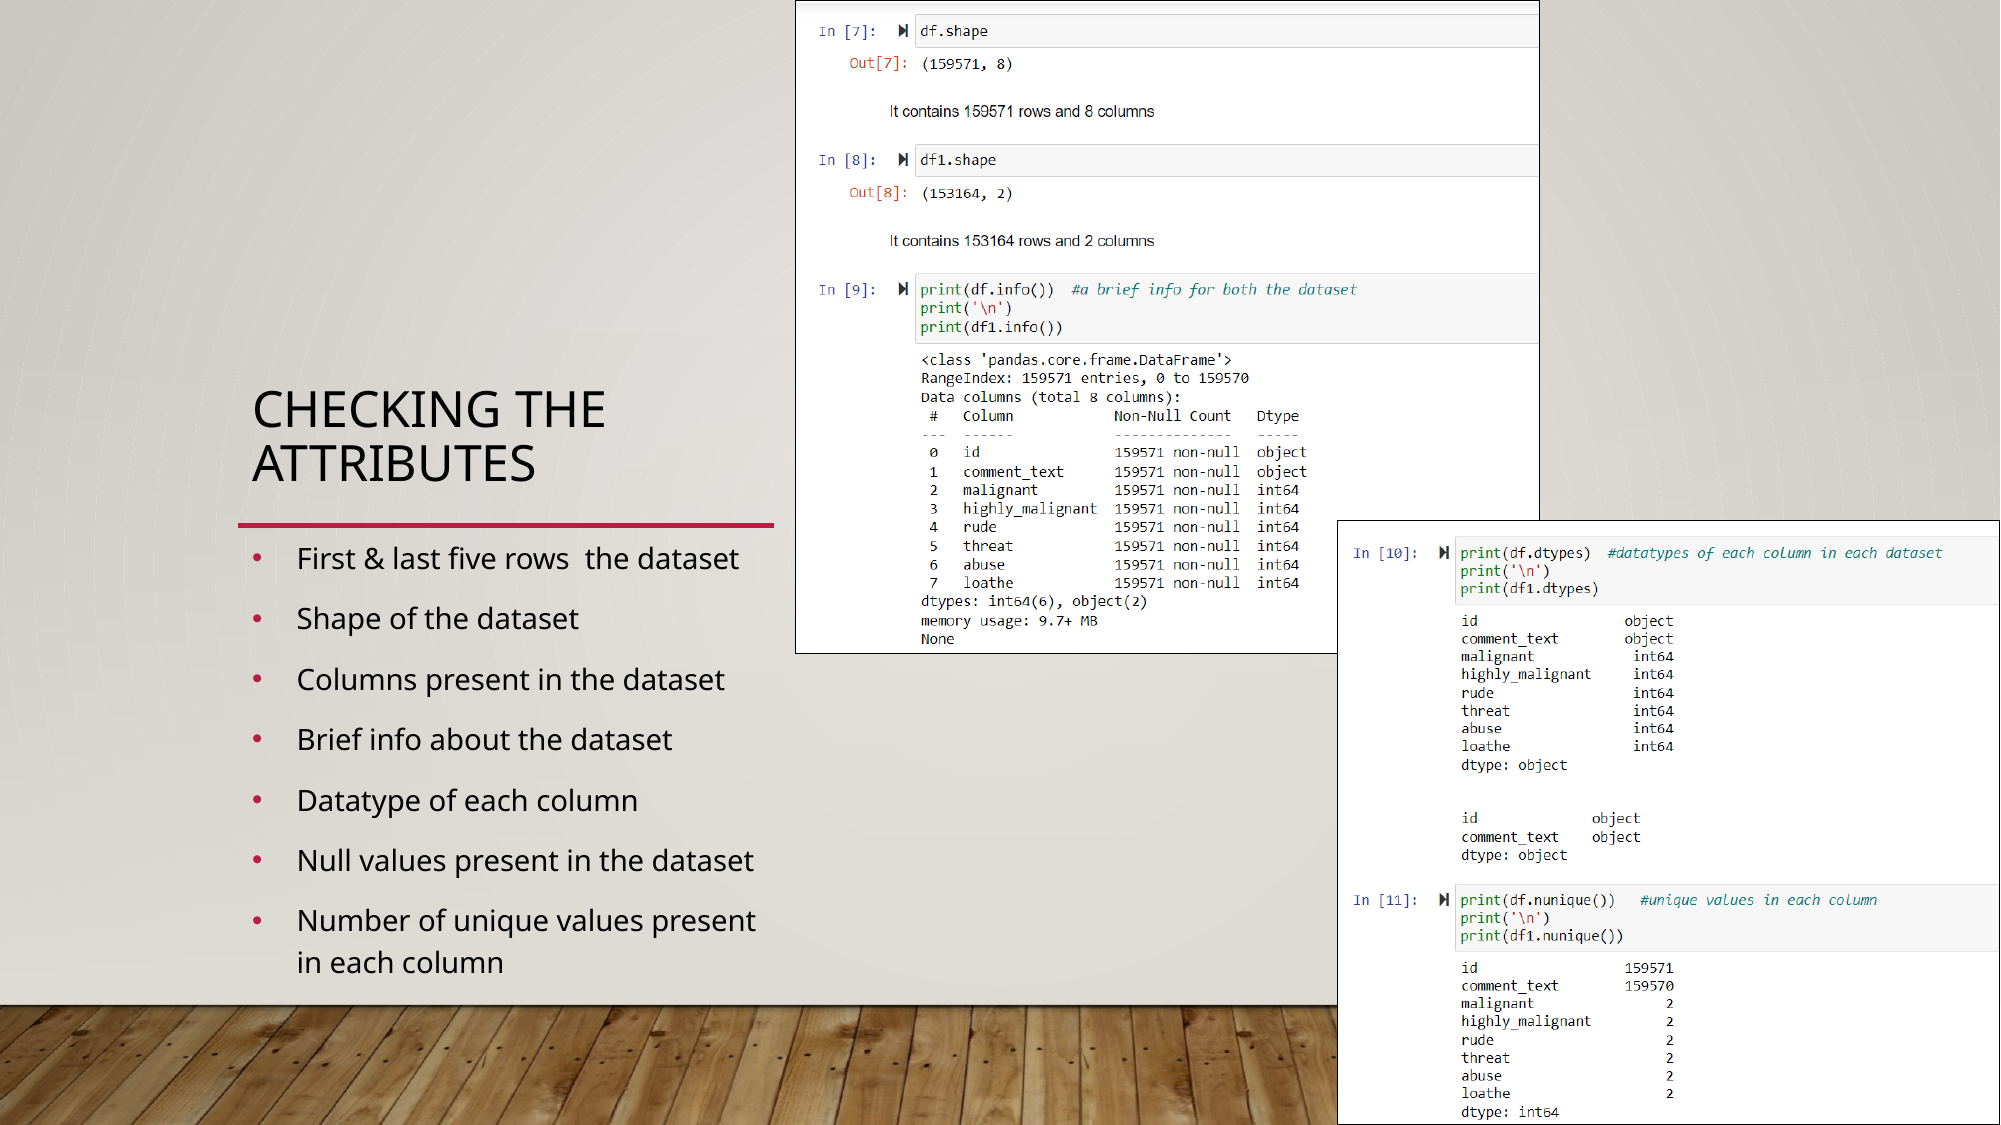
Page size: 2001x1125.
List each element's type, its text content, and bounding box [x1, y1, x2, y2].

title Checking the Attributes [236, 131, 774, 500]
picture [0, 0, 2000, 1125]
list First & last five rows the dataset Shape of the dataset Columns present in the dataset Brief info about the dataset Datatype of each column Null values present in the dataset Number of unique values present in each column [236, 525, 774, 994]
